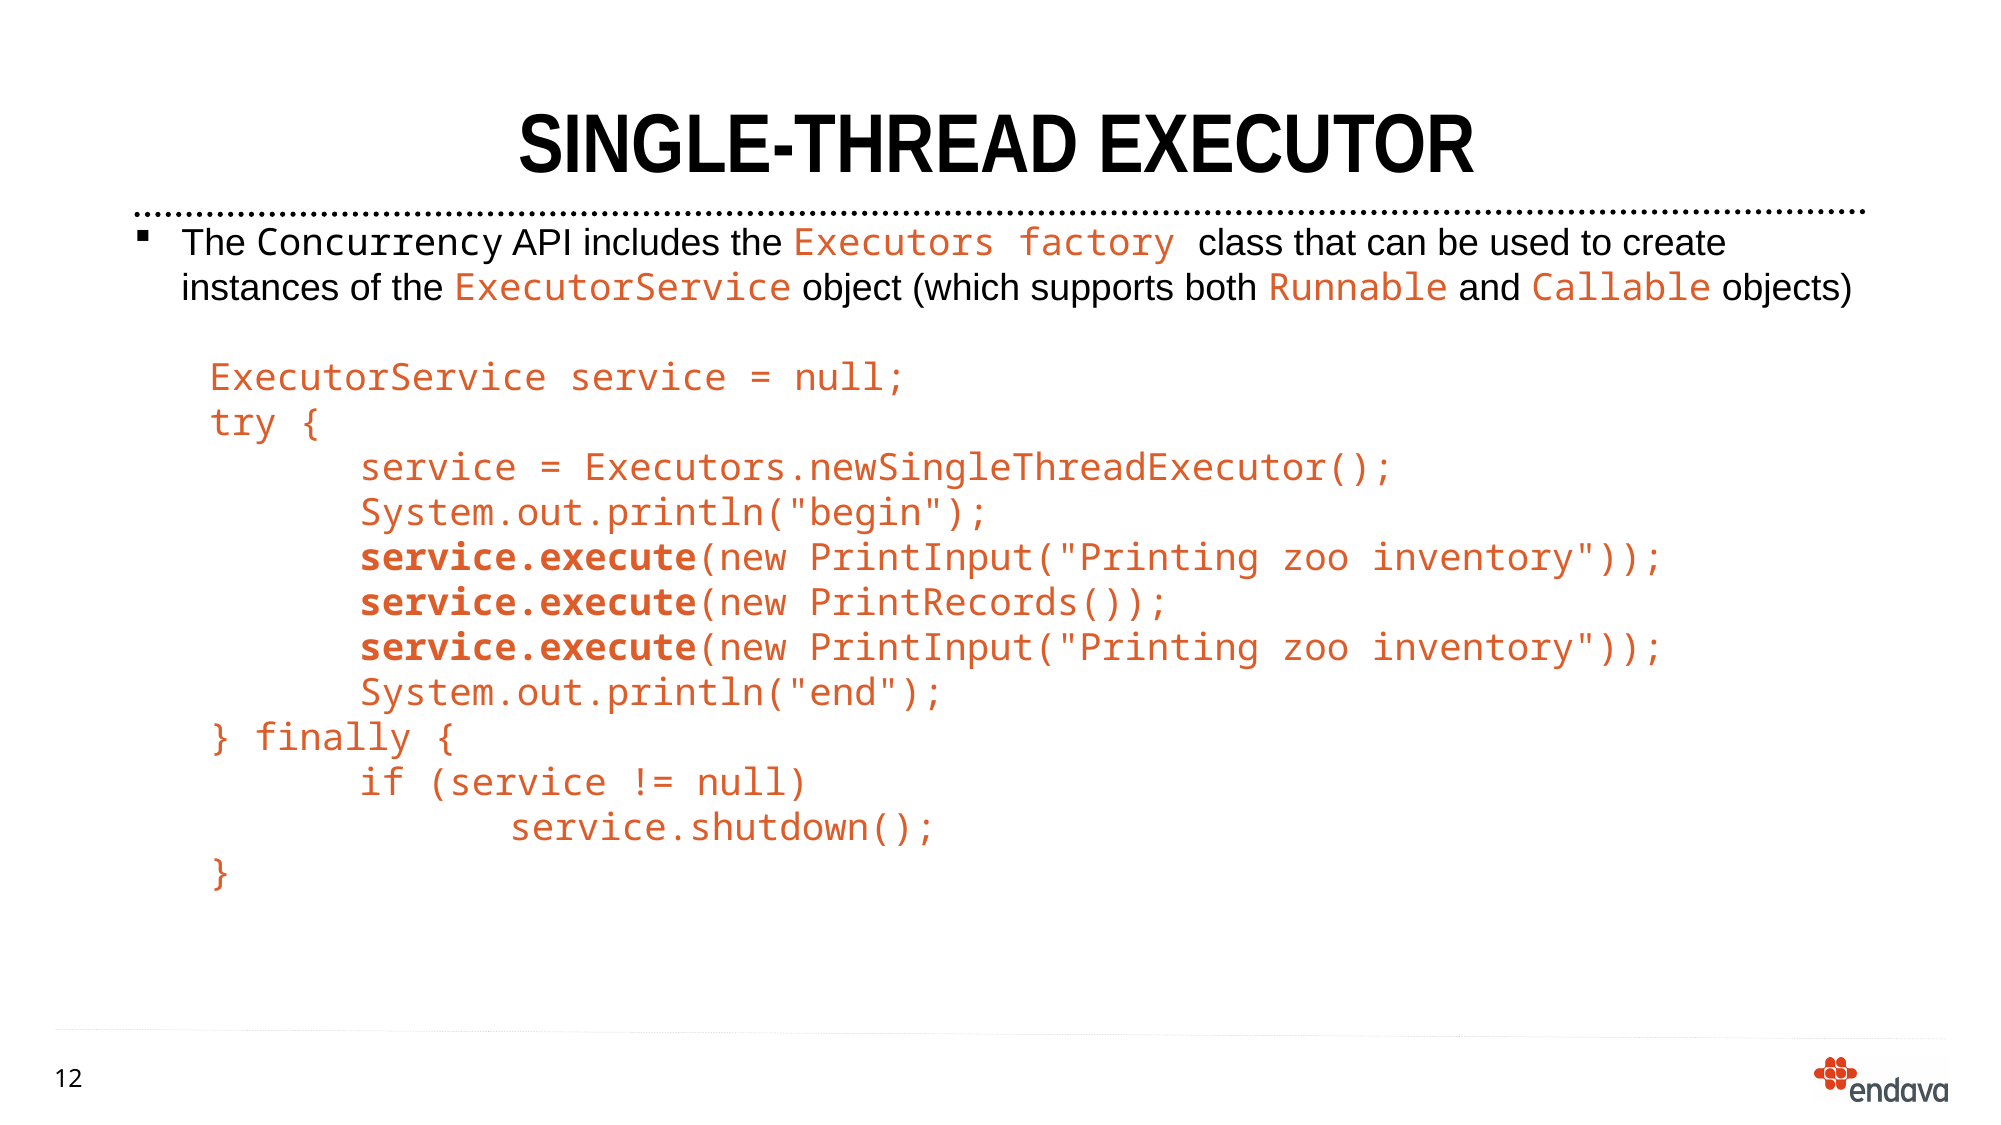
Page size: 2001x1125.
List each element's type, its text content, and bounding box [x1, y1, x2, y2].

title Single-Thread Executor [198, 26, 1812, 195]
picture [1814, 1057, 1948, 1102]
text_box The Concurrency API includes the Executors factory class that can be used to create instances of the ExecutorService object (which supports both Runnable and Callable objects) ExecutorService service = null; try { service = Executors.newSingleThreadExecutor(); System.out.println("begin"); service.execute(new PrintInput("Printing zoo inventory")); service.execute(new PrintRecords()); service.execute(new PrintInput("Printing zoo inventory")); System.out.println("end"); } finally { if (service != null) service.shutdown(); } [119, 210, 1881, 901]
